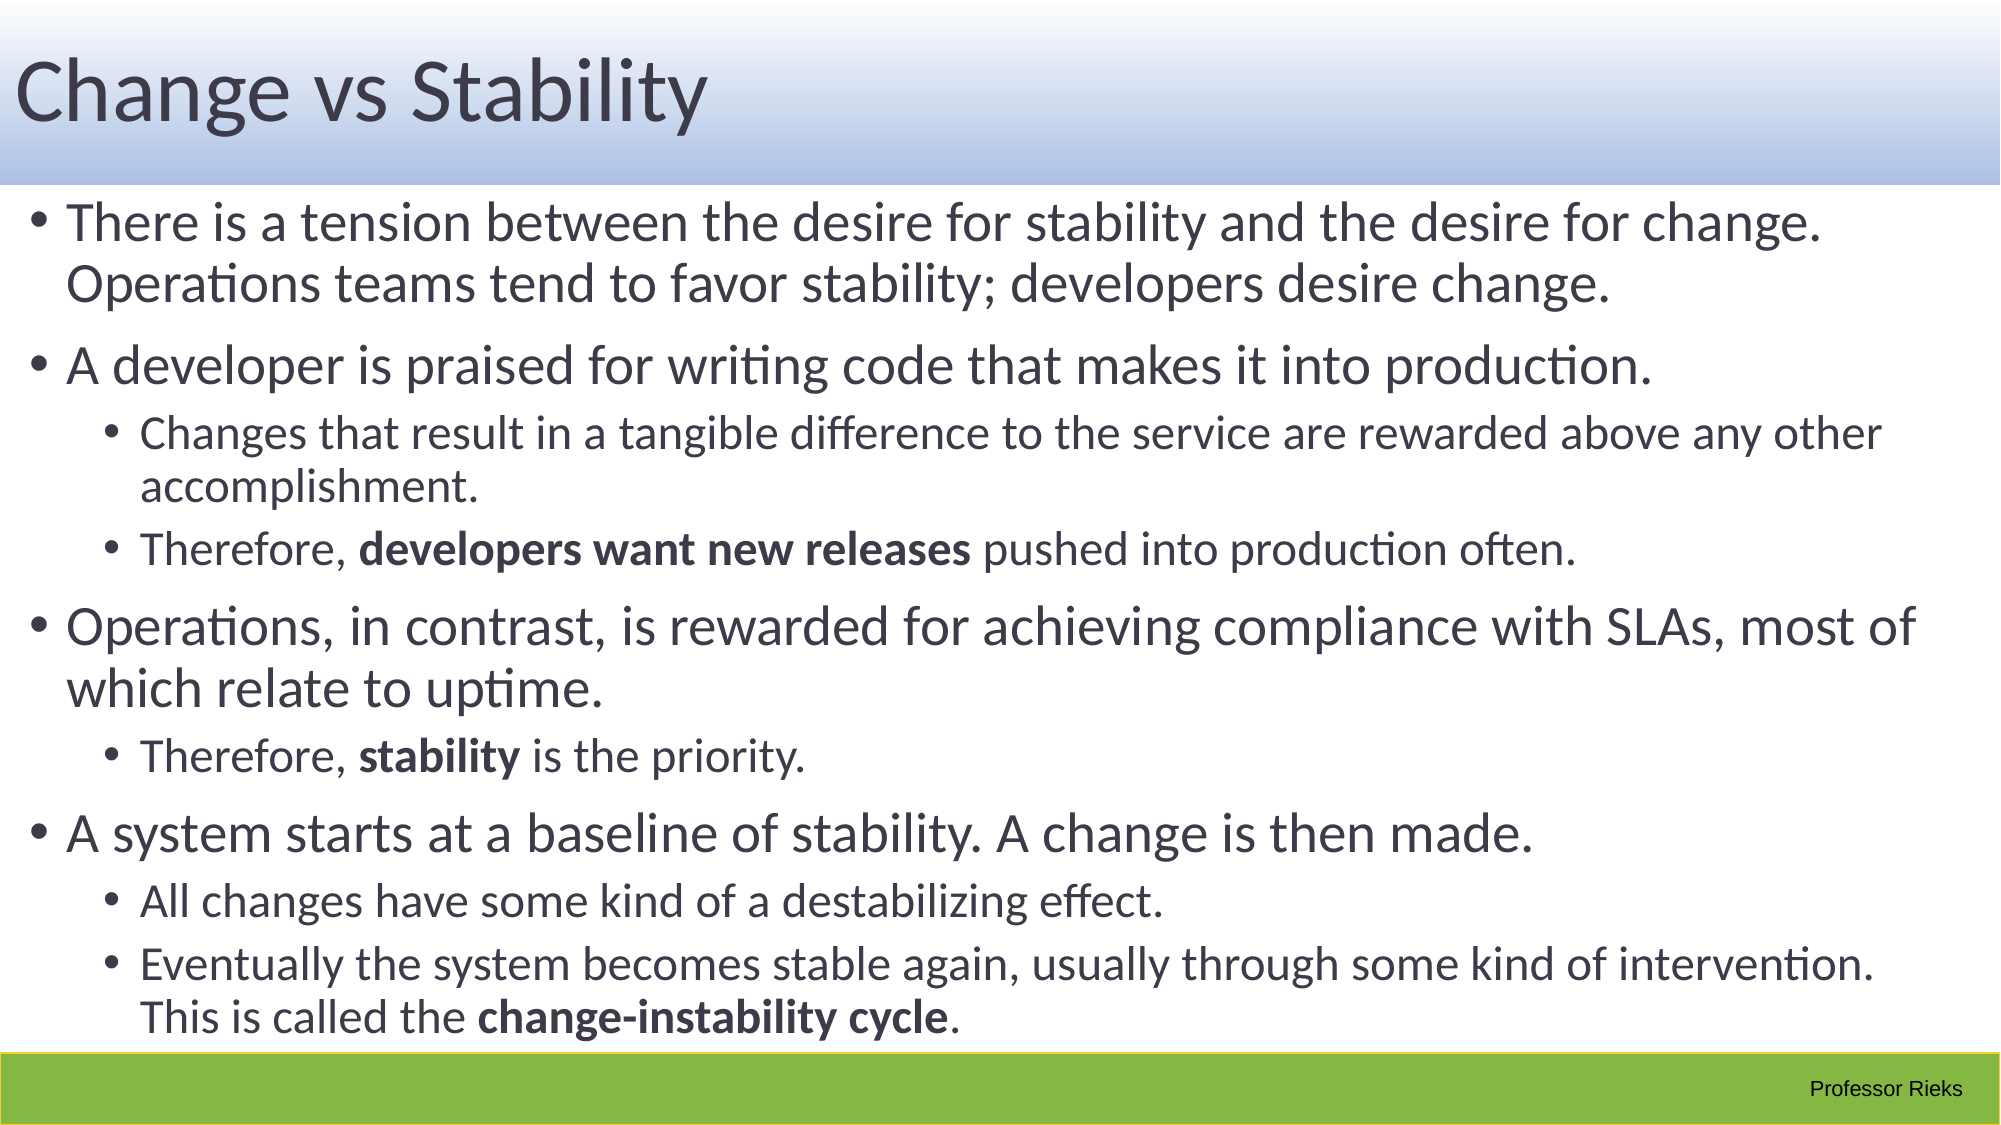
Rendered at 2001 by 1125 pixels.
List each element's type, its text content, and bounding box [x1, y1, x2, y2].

title Change vs Stability [0, 0, 2000, 185]
list There is a tension between the desire for stability and the desire for change. Operations teams tend to favor stability; developers desire change. A developer is praised for writing code that makes it into production. Changes that result in a tangible difference to the service are rewarded above any other accomplishment. Therefore, developers want new releases pushed into production often. Operations, in contrast, is rewarded for achieving compliance with SLAs, most of which relate to uptime. Therefore, stability is the priority. A system starts at a baseline of stability. A change is then made. All changes have some kind of a destabilizing effect. Eventually the system becomes stable again, usually through some kind of intervention. This is called the change-instability cycle. [14, 184, 1979, 1054]
